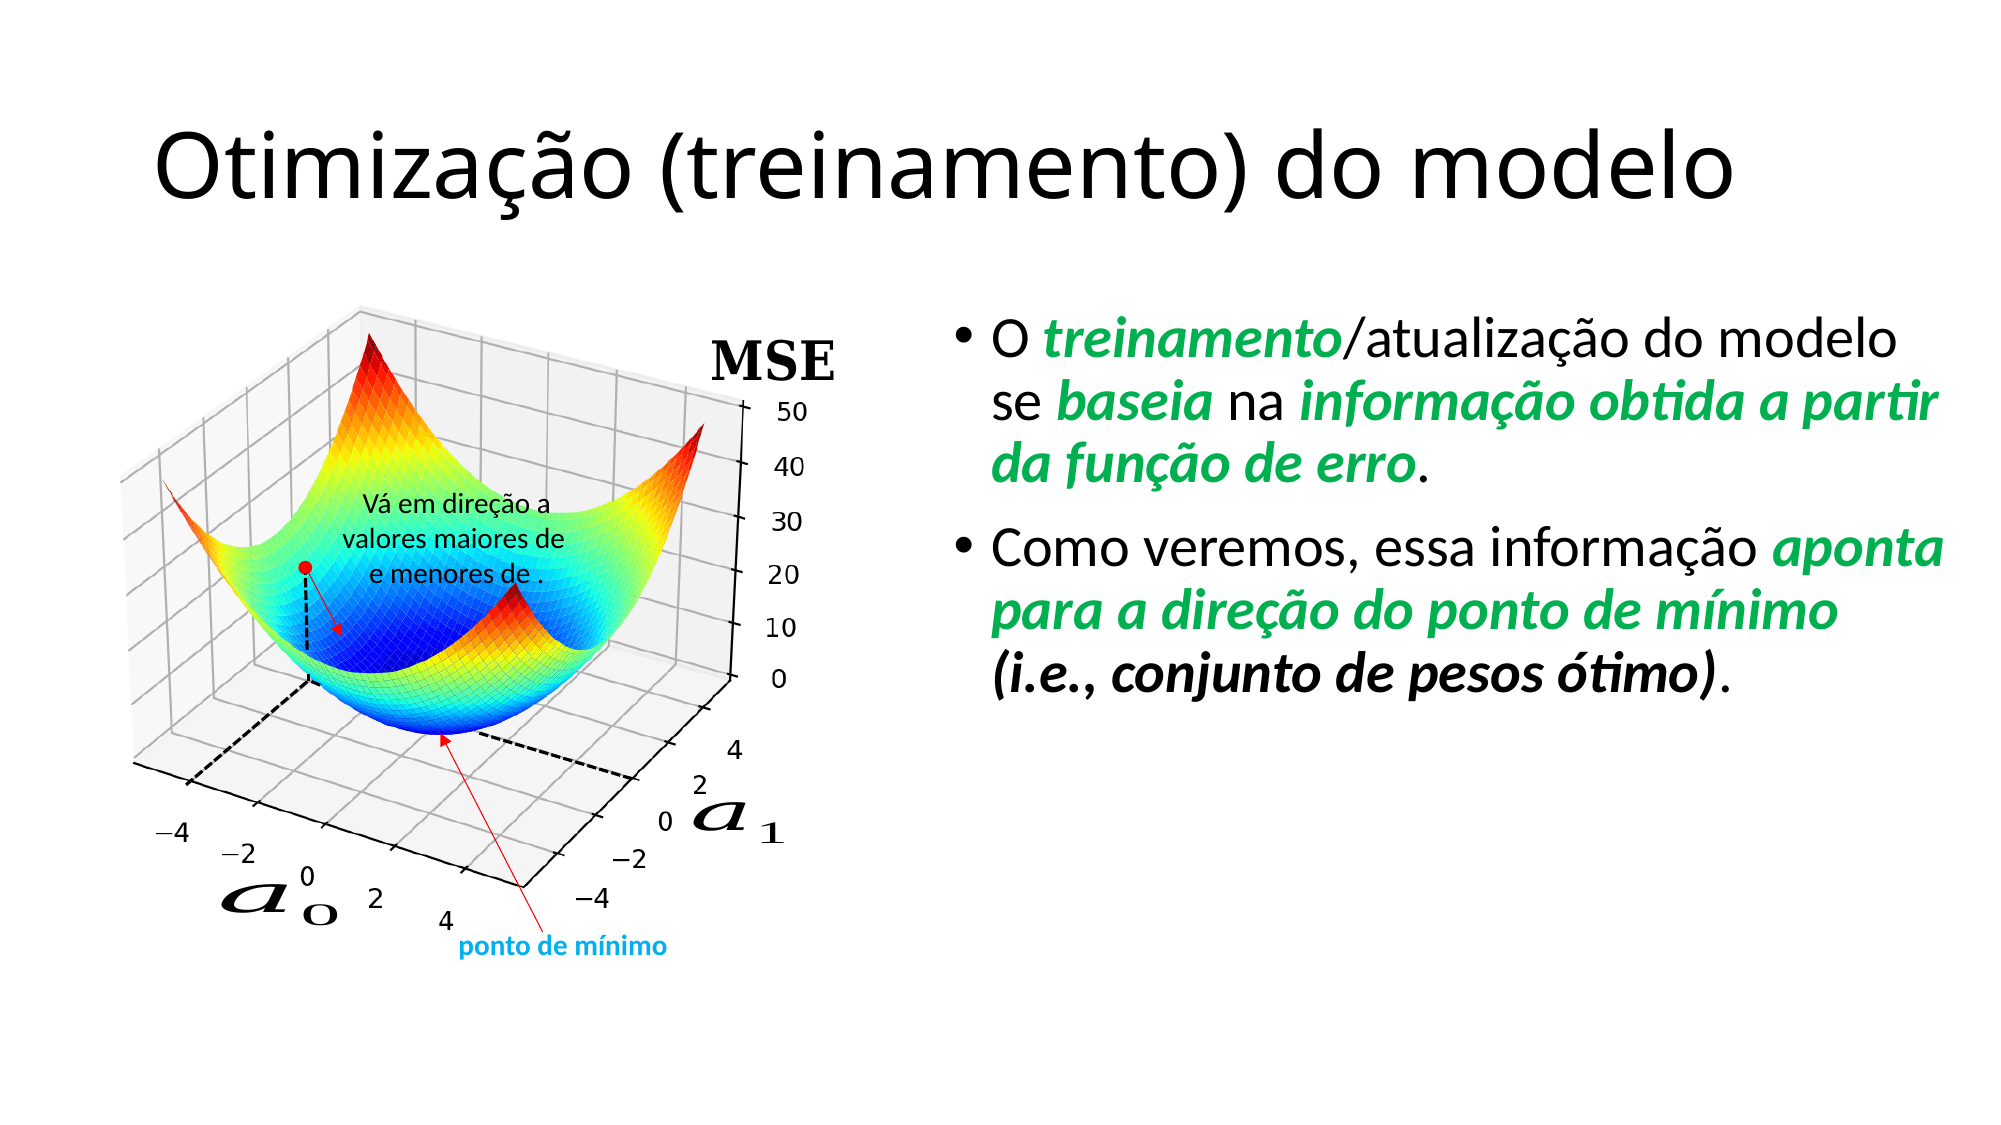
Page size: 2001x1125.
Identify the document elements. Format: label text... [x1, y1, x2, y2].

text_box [118, 299, 838, 970]
title Otimização (treinamento) do modelo [137, 59, 1863, 278]
list O treinamento/atualização do modelo se baseia na informação obtida a partir da função de erro. Como veremos, essa informação aponta para a direção do ponto de mínimo (i.e., conjunto de pesos ótimo). [938, 299, 1963, 1125]
